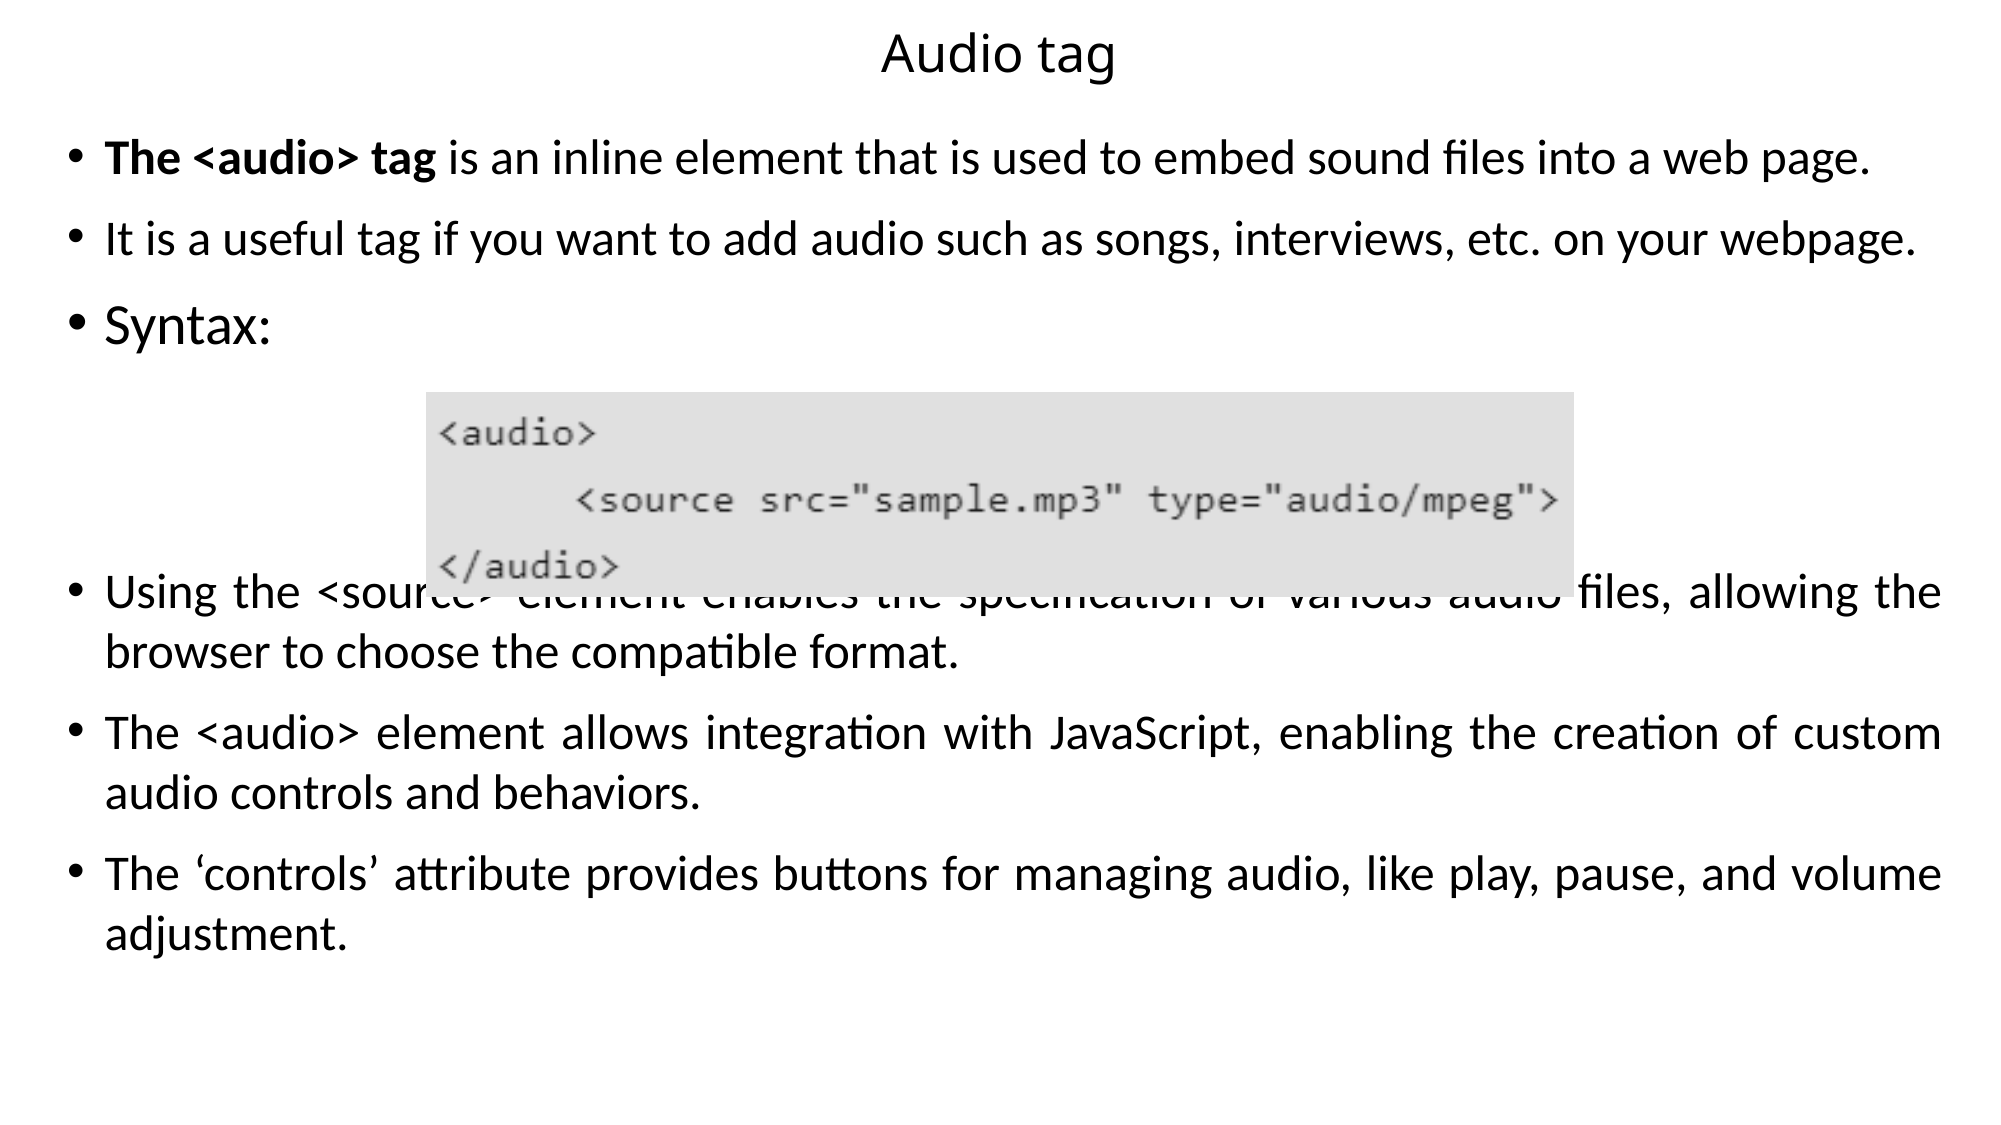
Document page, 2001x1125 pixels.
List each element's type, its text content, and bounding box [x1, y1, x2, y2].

list The <audio> tag is an inline element that is used to embed sound files into a web page. It is a useful tag if you want to add audio such as songs, interviews, etc. on your webpage. Syntax: Using the <source> element enables the specification of various audio files, allowing the browser to choose the compatible format. The <audio> element allows integration with JavaScript, enabling the creation of custom audio controls and behaviors. The ‘controls’ attribute provides buttons for managing audio, like play, pause, and volume adjustment. [52, 117, 1959, 1083]
picture [426, 392, 1574, 597]
title Audio tag [137, 19, 1863, 92]
